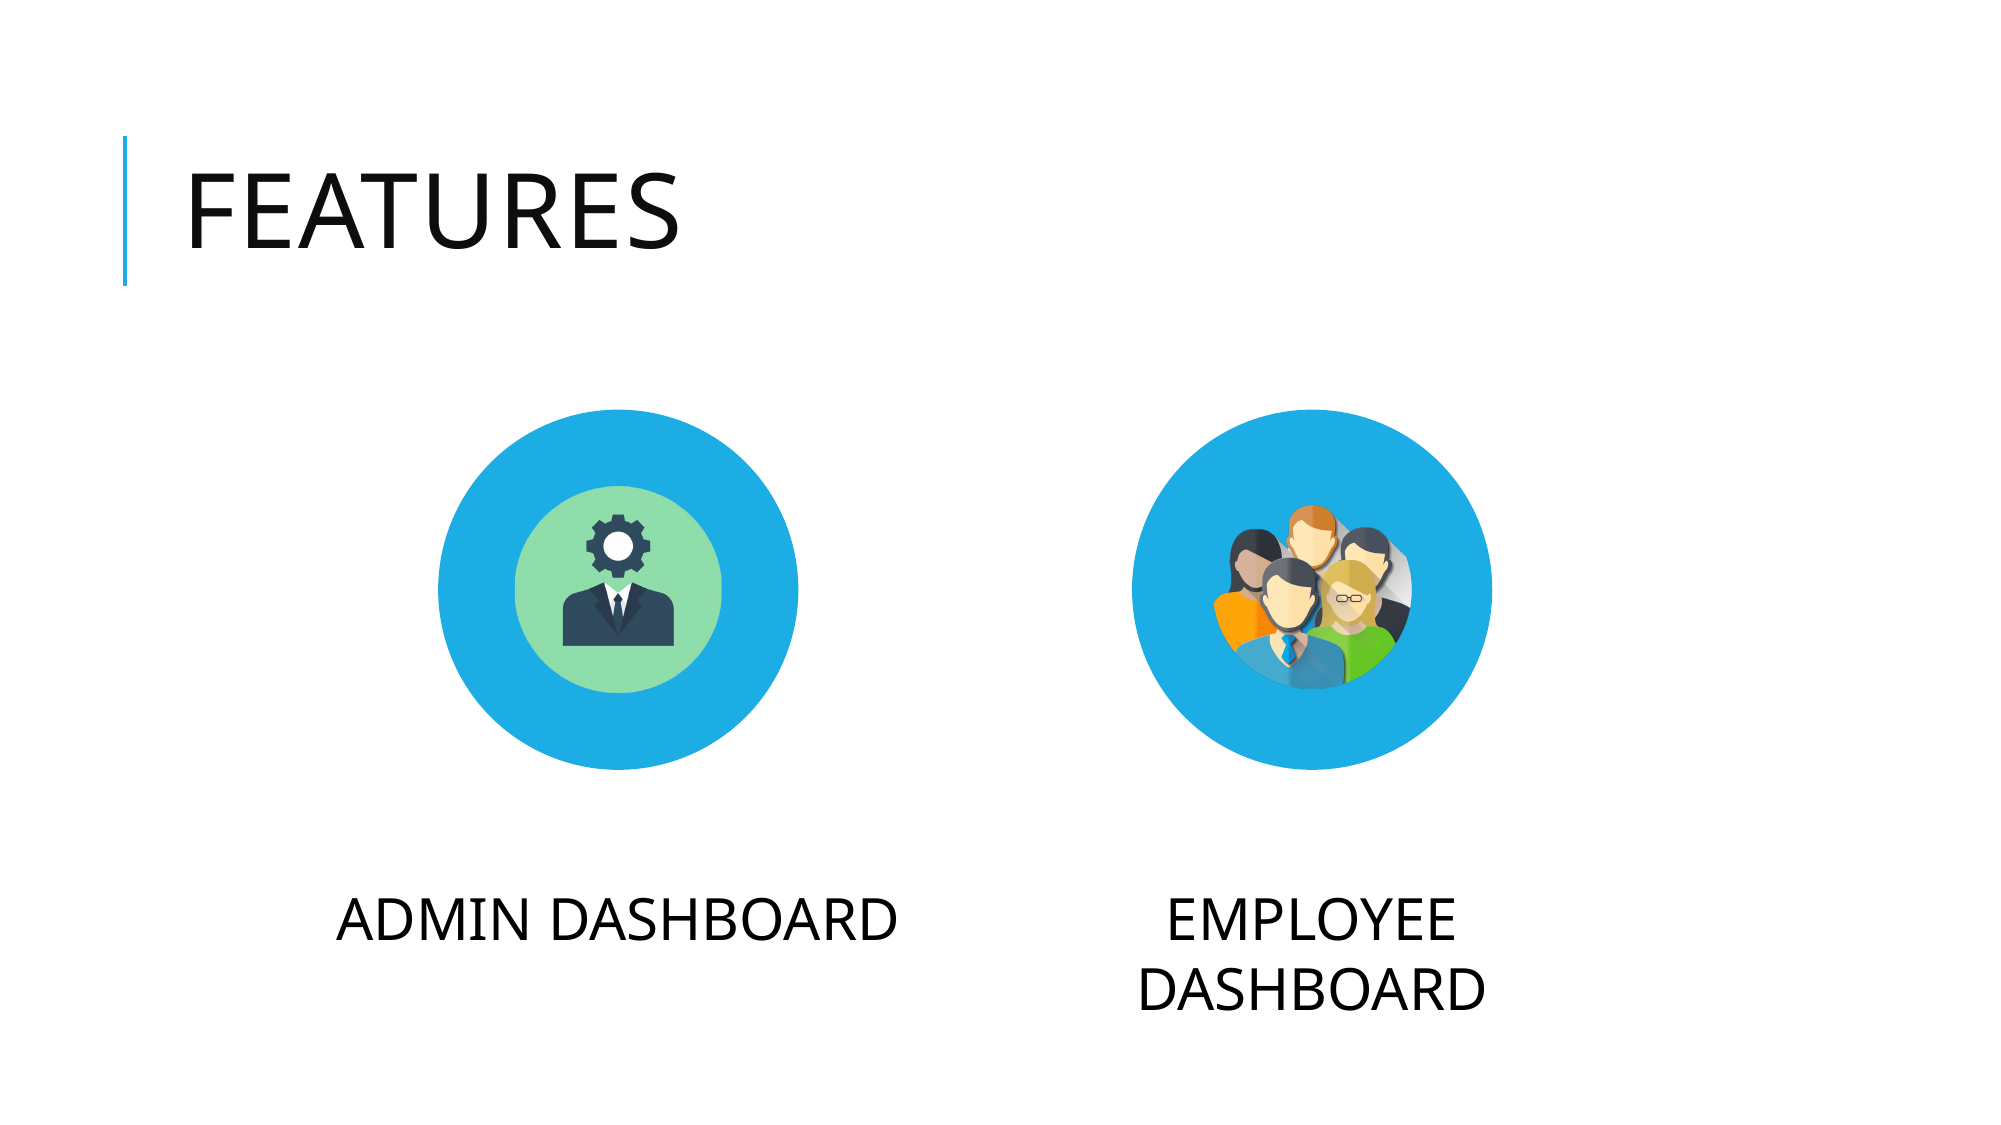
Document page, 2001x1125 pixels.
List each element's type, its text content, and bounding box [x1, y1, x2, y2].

title Features [168, 96, 1763, 342]
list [167, 374, 1763, 1036]
